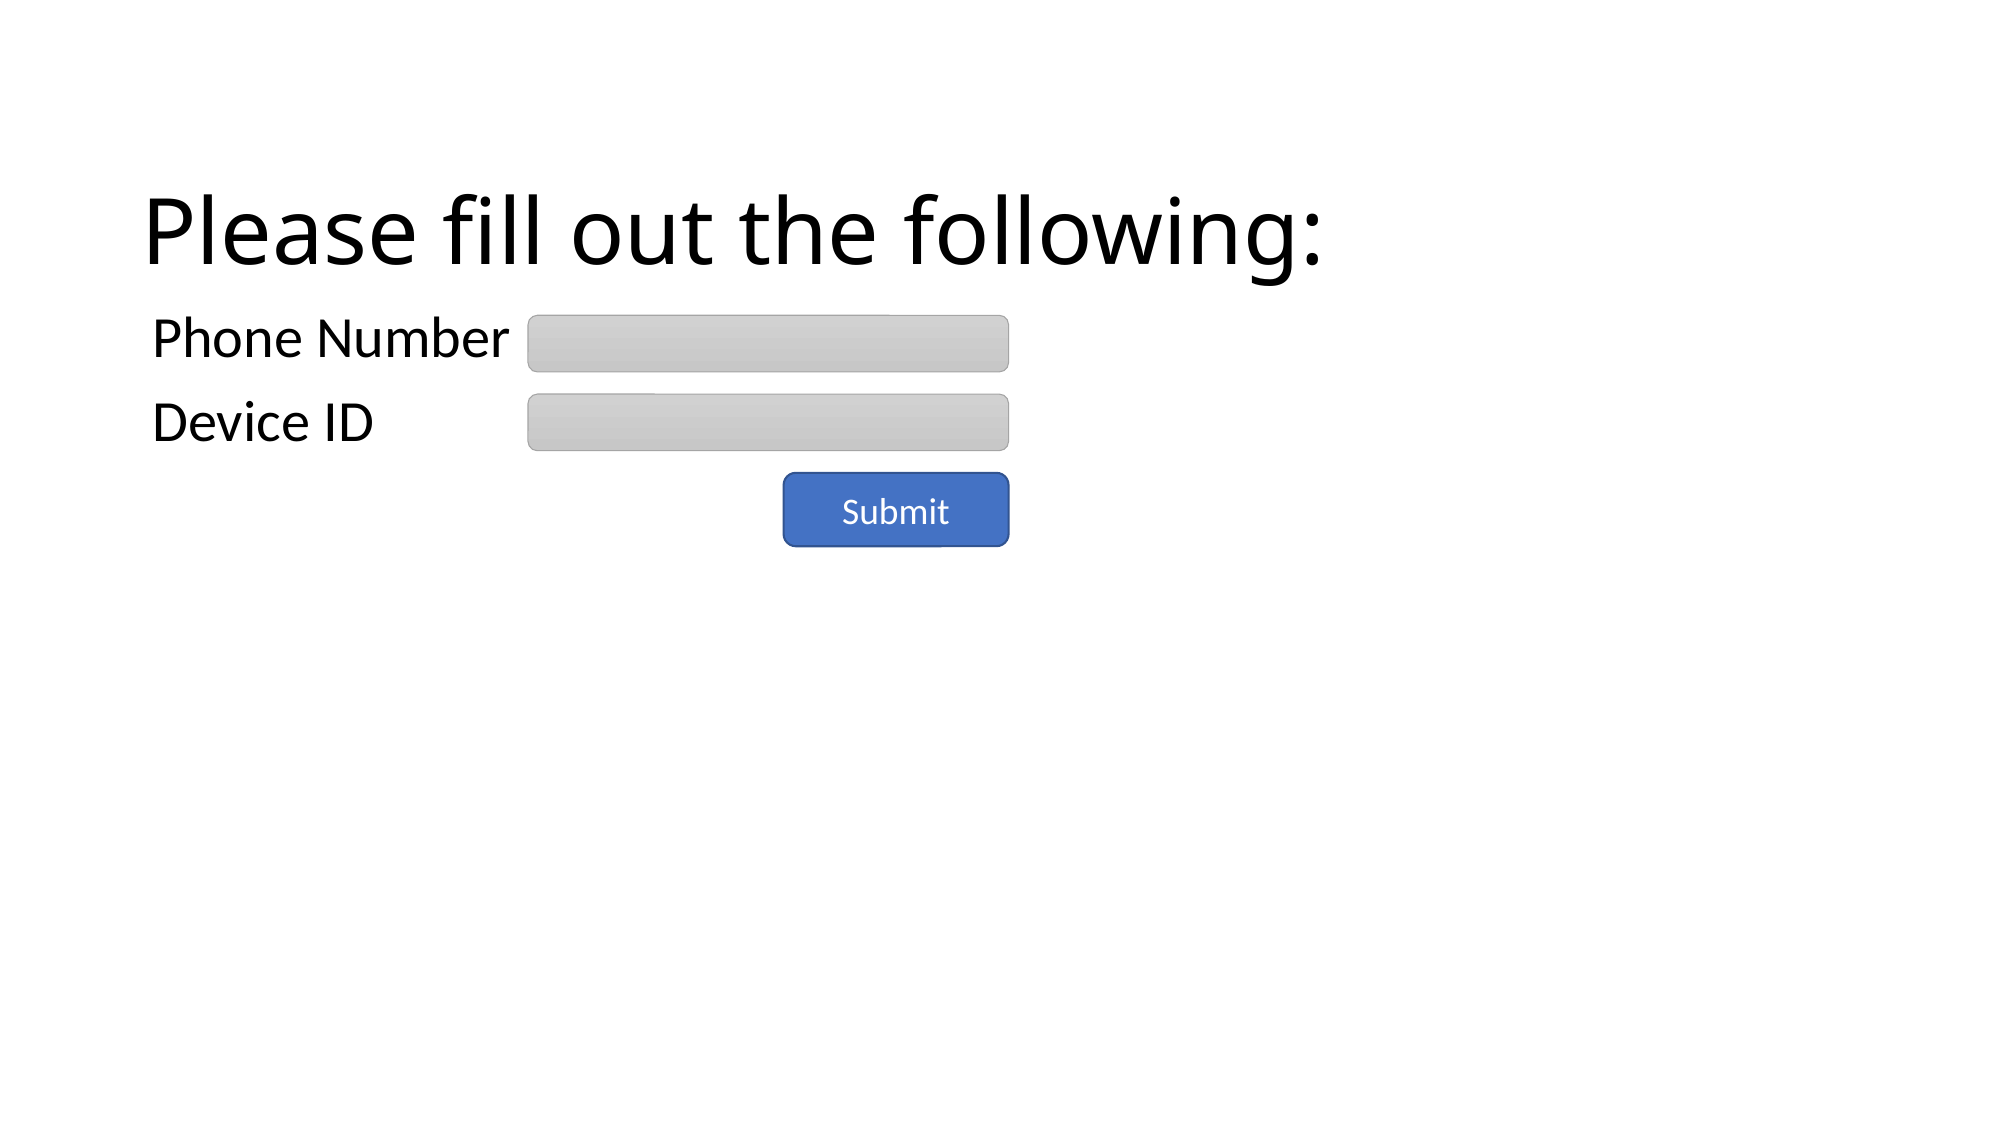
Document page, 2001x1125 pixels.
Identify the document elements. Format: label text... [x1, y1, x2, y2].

text_box [527, 314, 1010, 373]
list Phone Number Device ID [137, 299, 1863, 1014]
text_box Submit [782, 471, 1010, 548]
title Please fill out the following: [126, 126, 1852, 344]
text_box [527, 393, 1010, 452]
